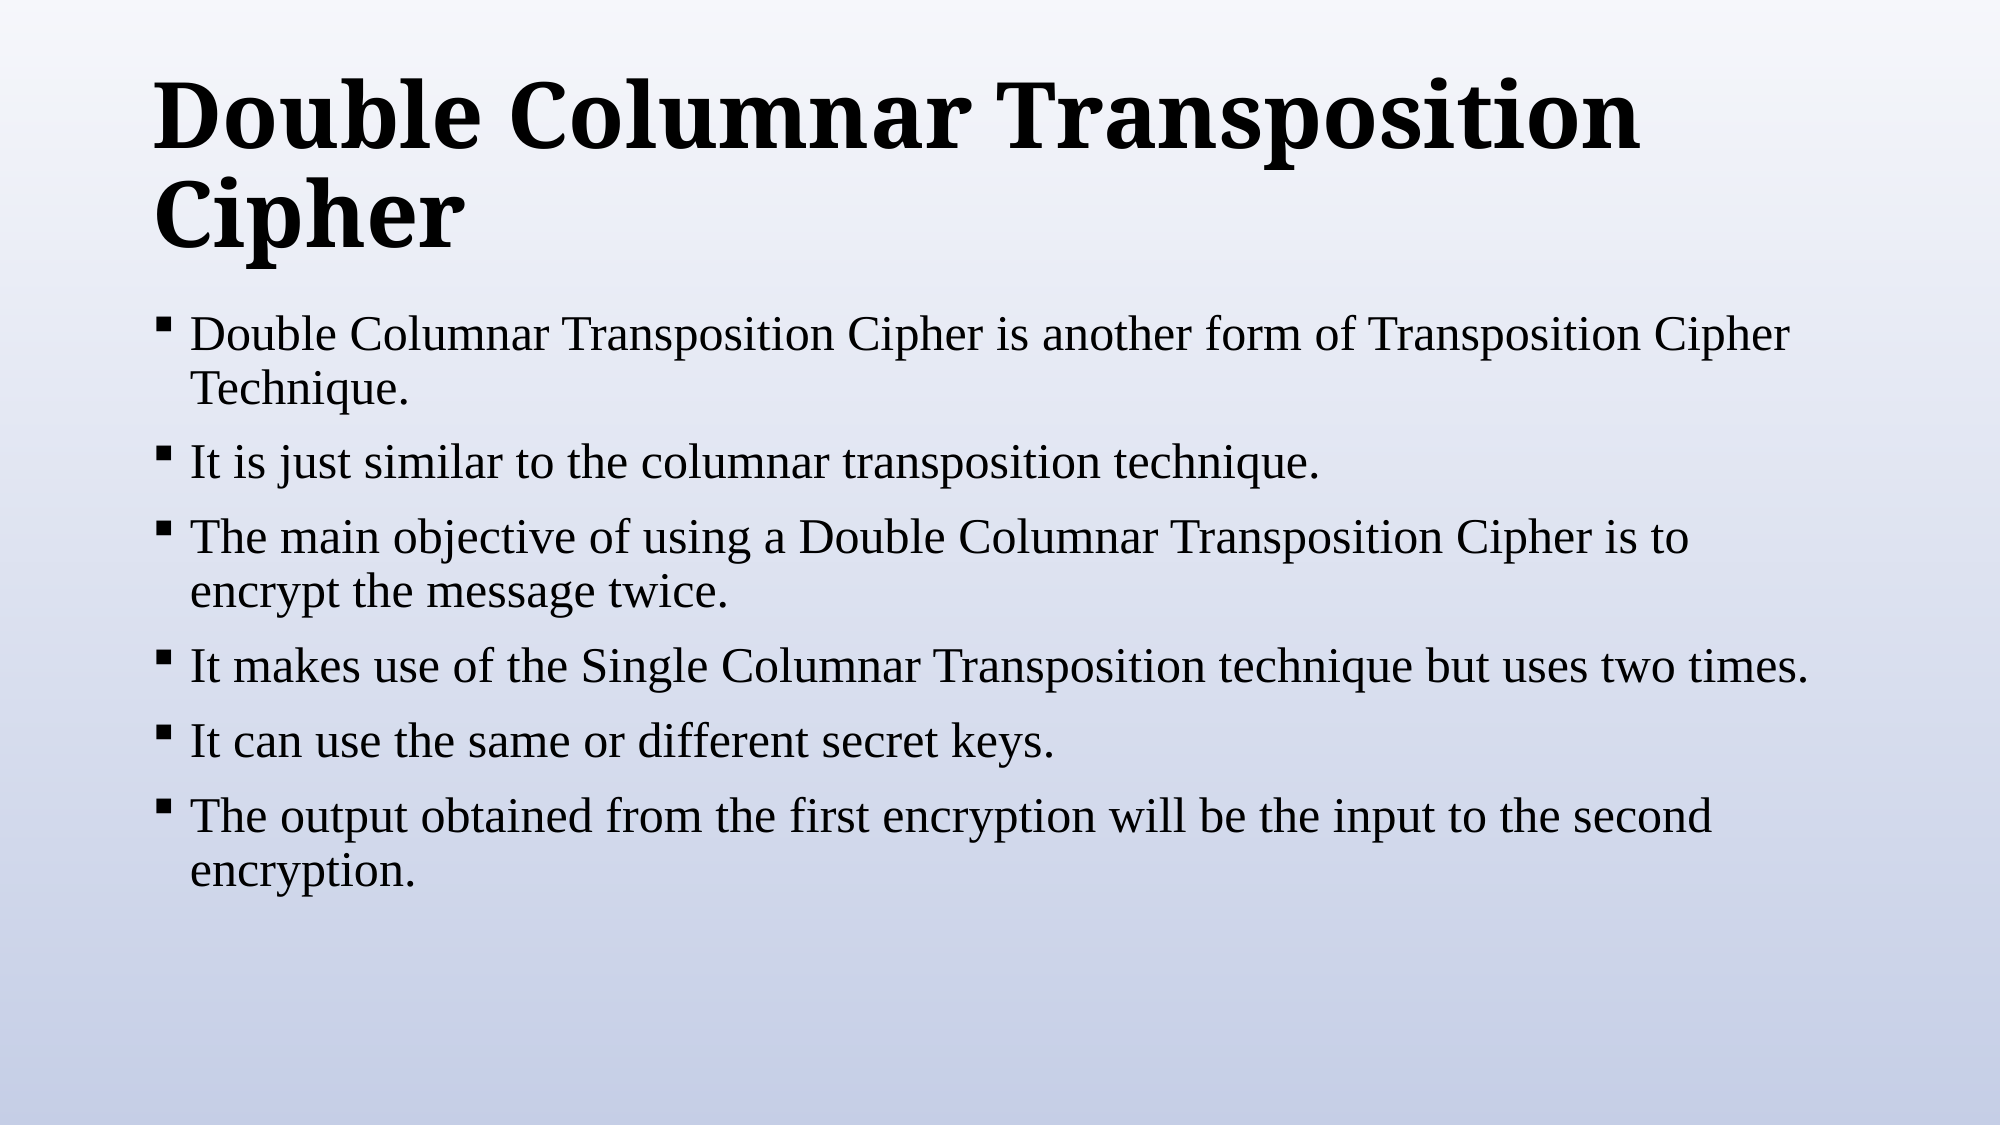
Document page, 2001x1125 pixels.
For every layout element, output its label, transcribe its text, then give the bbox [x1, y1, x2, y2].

title Double Columnar Transposition Cipher [137, 59, 1863, 278]
list Double Columnar Transposition Cipher is another form of Transposition Cipher Technique. It is just similar to the columnar transposition technique. The main objective of using a Double Columnar Transposition Cipher is to encrypt the message twice. It makes use of the Single Columnar Transposition technique but uses two times. It can use the same or different secret keys. The output obtained from the first encryption will be the input to the second encryption. [137, 299, 1863, 1014]
